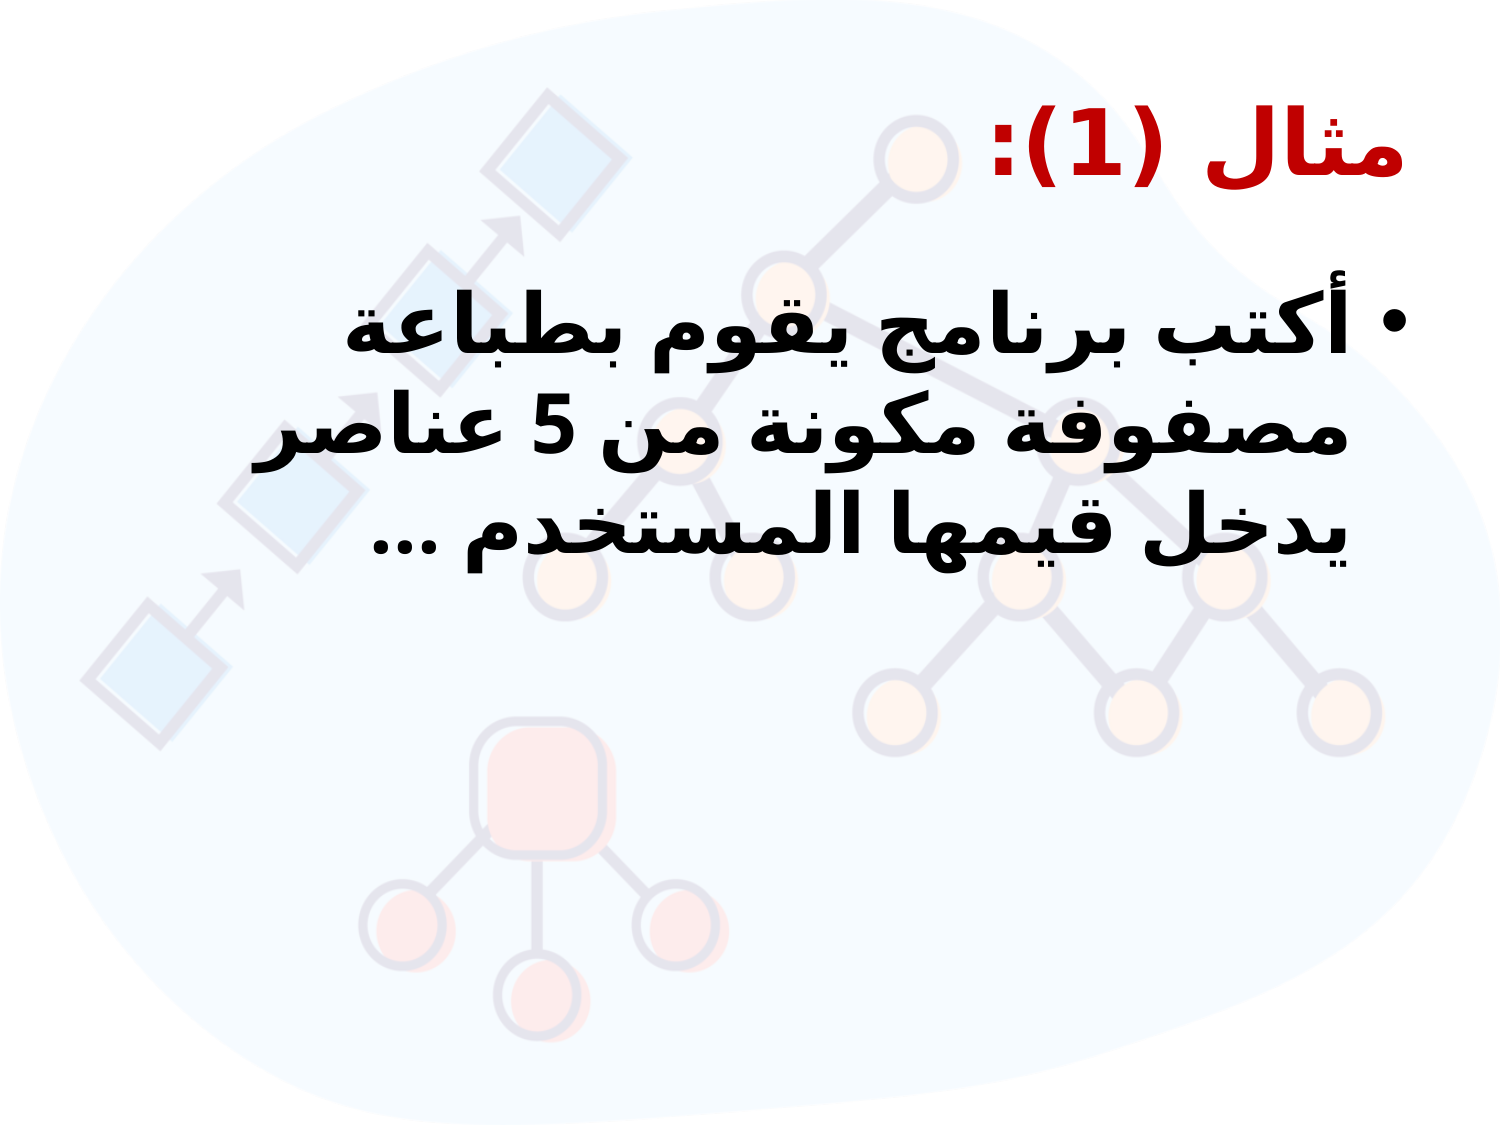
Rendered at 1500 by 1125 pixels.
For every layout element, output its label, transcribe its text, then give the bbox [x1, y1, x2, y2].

title مثال (1): [75, 45, 1425, 233]
list أكتب برنامج يقوم بطباعة مصفوفة مكونة من 5 عناصر يدخل قيمها المستخدم ... [75, 262, 1425, 1005]
